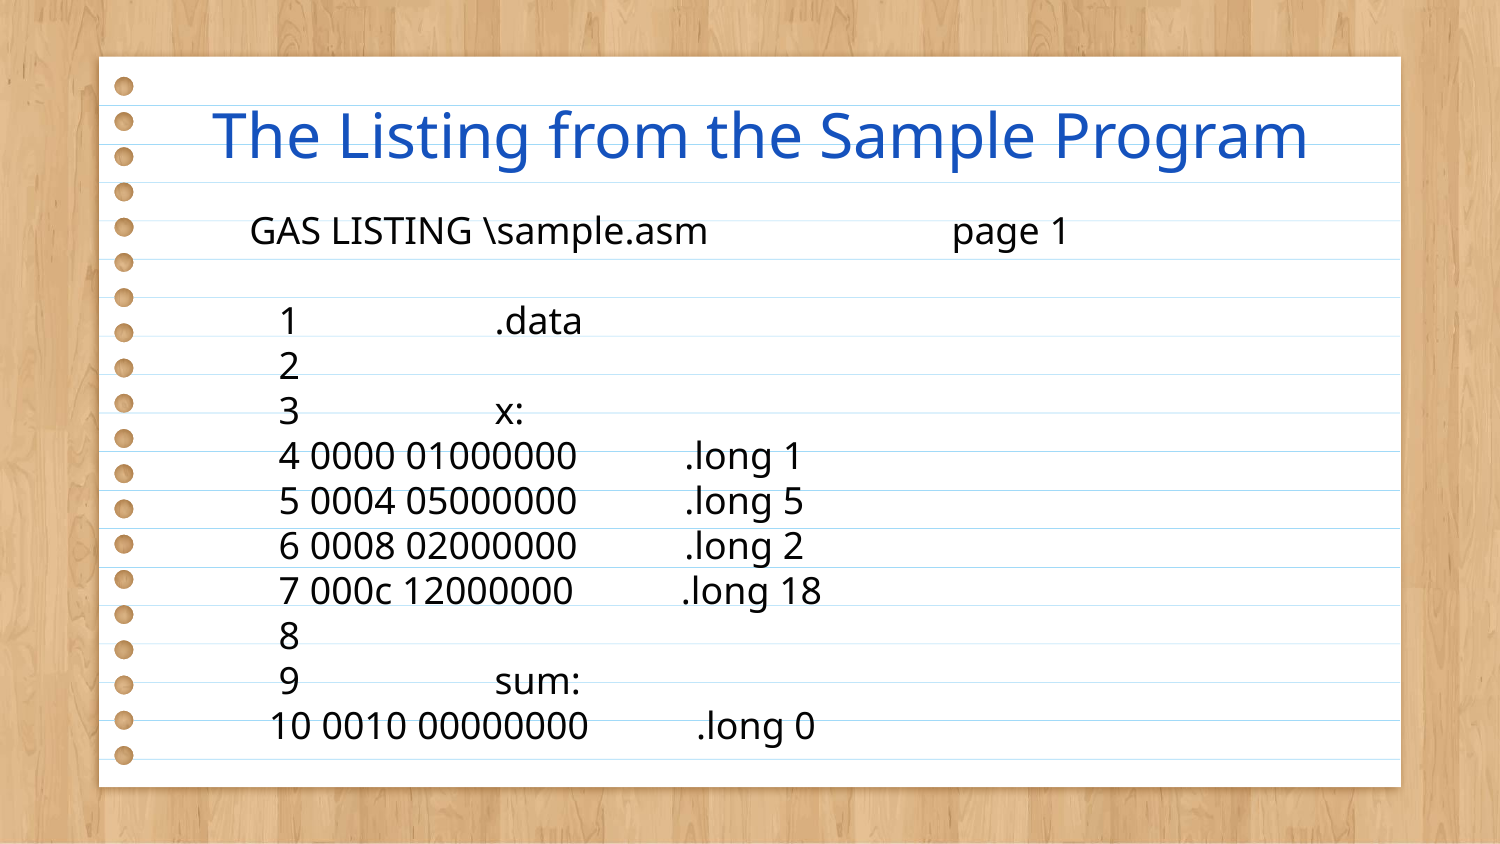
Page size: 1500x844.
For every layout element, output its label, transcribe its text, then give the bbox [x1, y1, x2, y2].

picture [0, 0, 1500, 844]
title The Listing from the Sample Program [146, 81, 1378, 186]
subtitle GAS LISTING \sample.asm page 1 1 .data 2 3 x: 4 0000 01000000 .long 1 5 0004 05000000 .long 5 6 0008 02000000 .long 2 7 000c 12000000 .long 18 8 9 sum: 10 0010 00000000 .long 0 [215, 191, 1285, 733]
